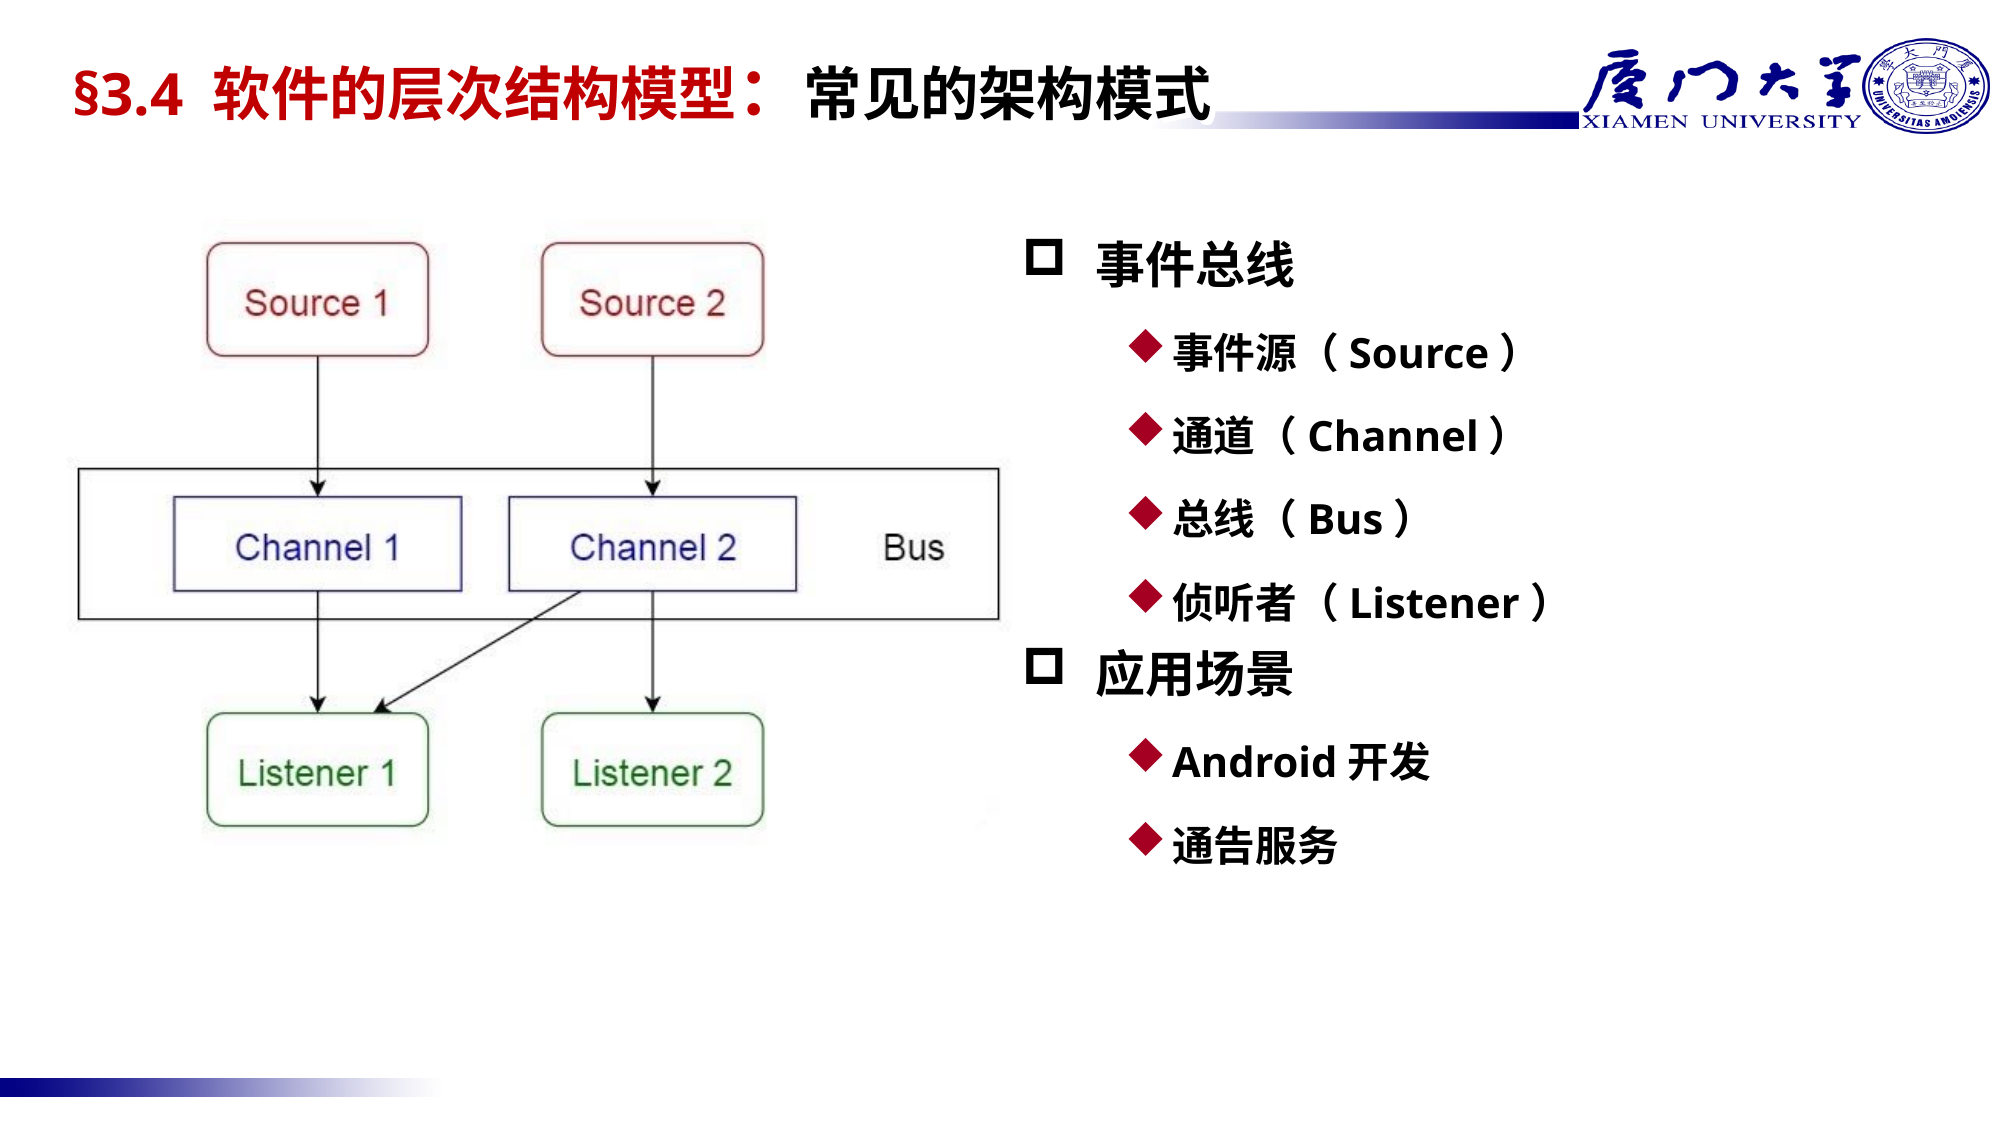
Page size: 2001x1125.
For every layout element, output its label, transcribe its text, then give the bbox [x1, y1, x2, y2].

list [54, 219, 1024, 852]
picture [0, 1078, 676, 1097]
title §3.4 软件的层次结构模型：常见的架构模式 [1, 42, 2000, 156]
text_box 事件总线 事件源（Source） 通道（Channel） 总线（Bus） 侦听者（Listener） 应用场景 Android开发 通告服务 [1007, 219, 1969, 1051]
picture [1862, 38, 1990, 42]
